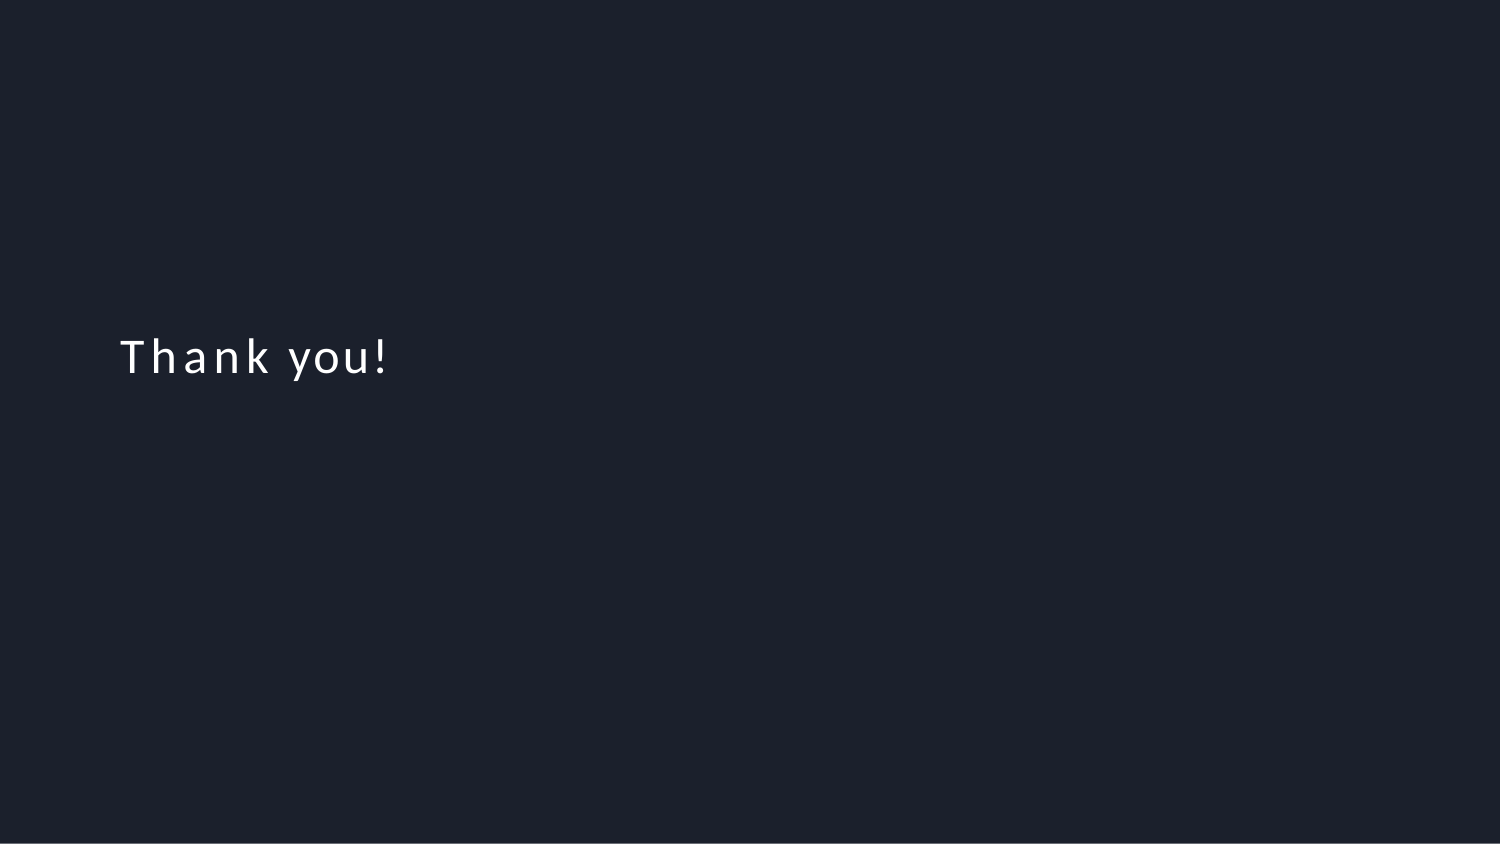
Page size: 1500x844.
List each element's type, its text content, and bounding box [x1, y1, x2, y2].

text_box Thank you! [119, 323, 395, 384]
